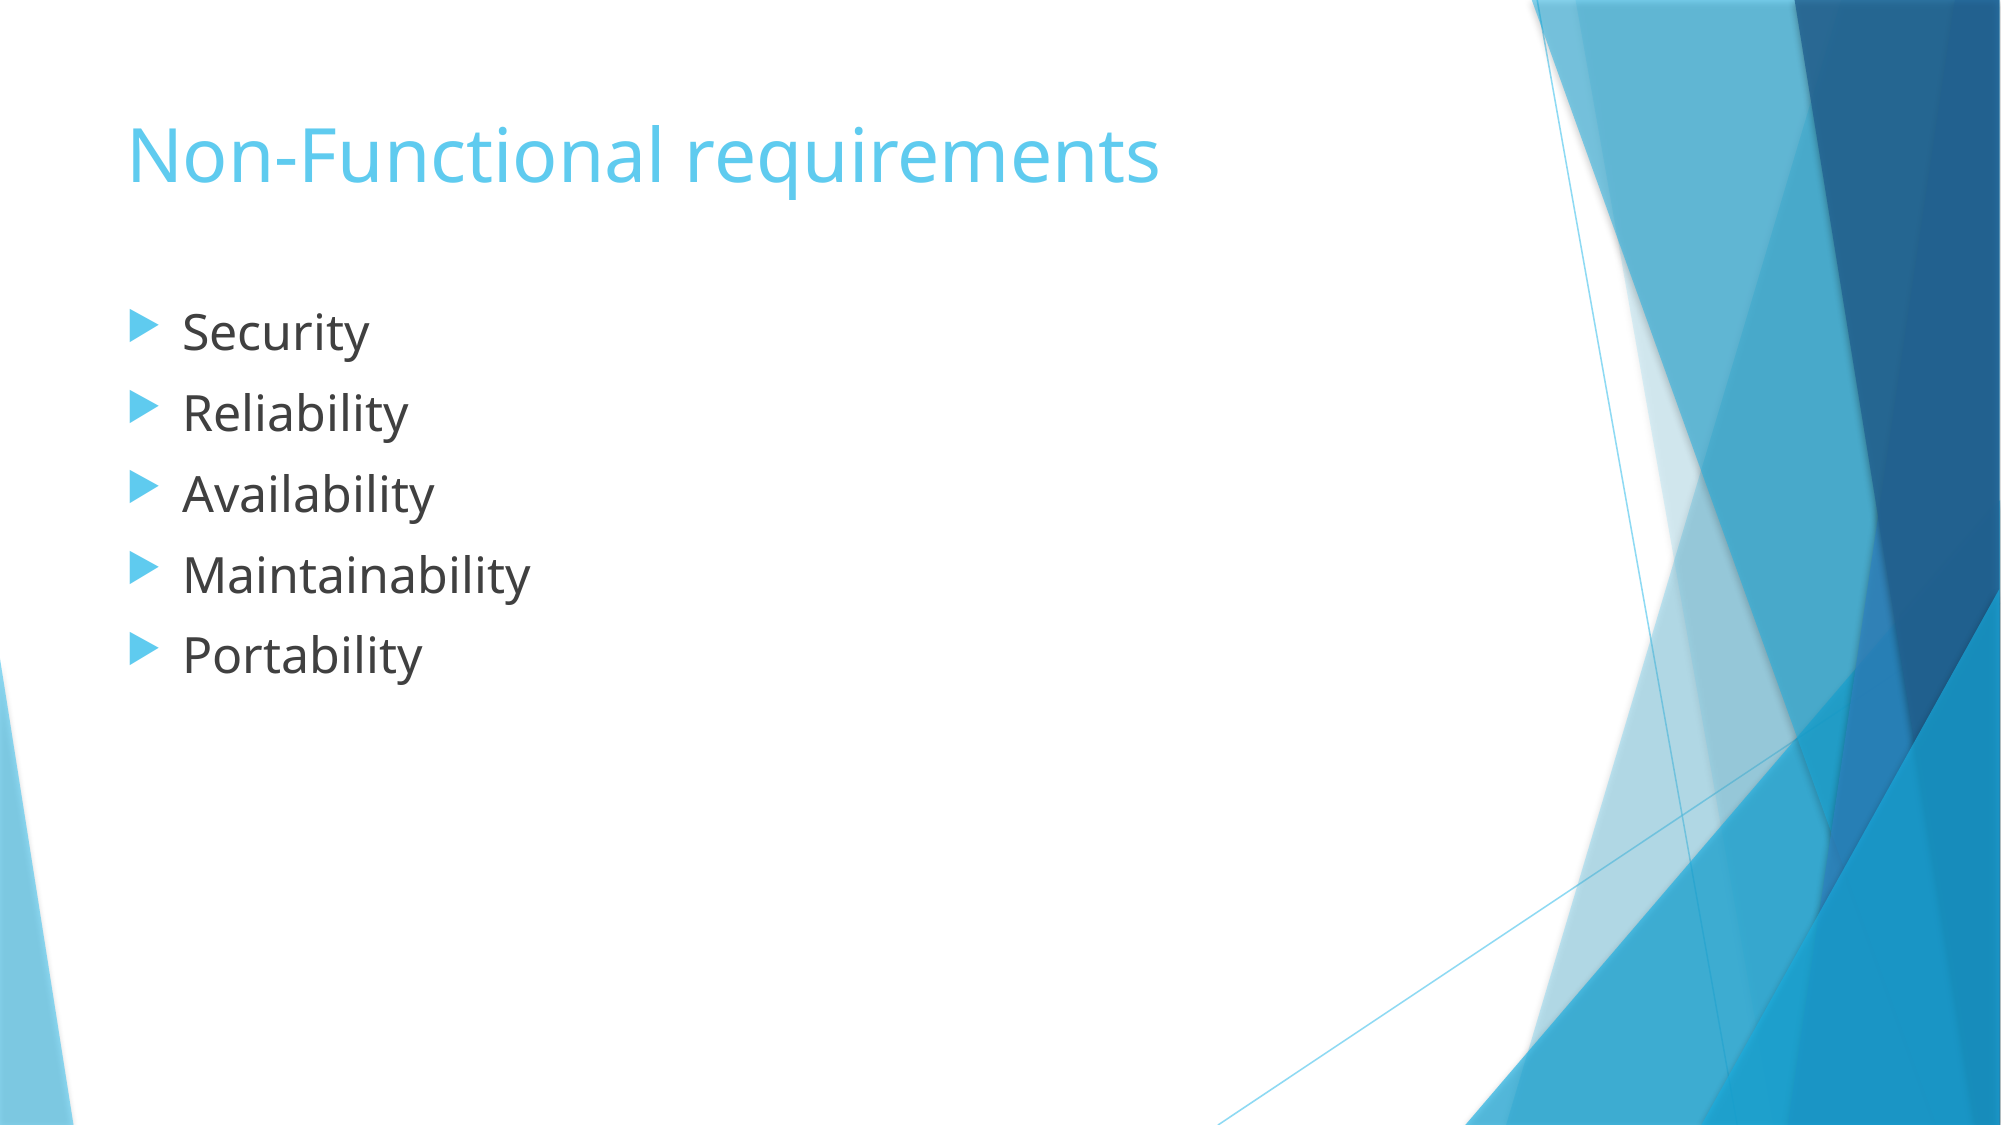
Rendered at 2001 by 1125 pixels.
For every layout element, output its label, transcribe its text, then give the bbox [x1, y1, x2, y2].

title Non-Functional requirements [111, 99, 1522, 293]
list Security Reliability Availability Maintainability Portability [111, 293, 1522, 930]
